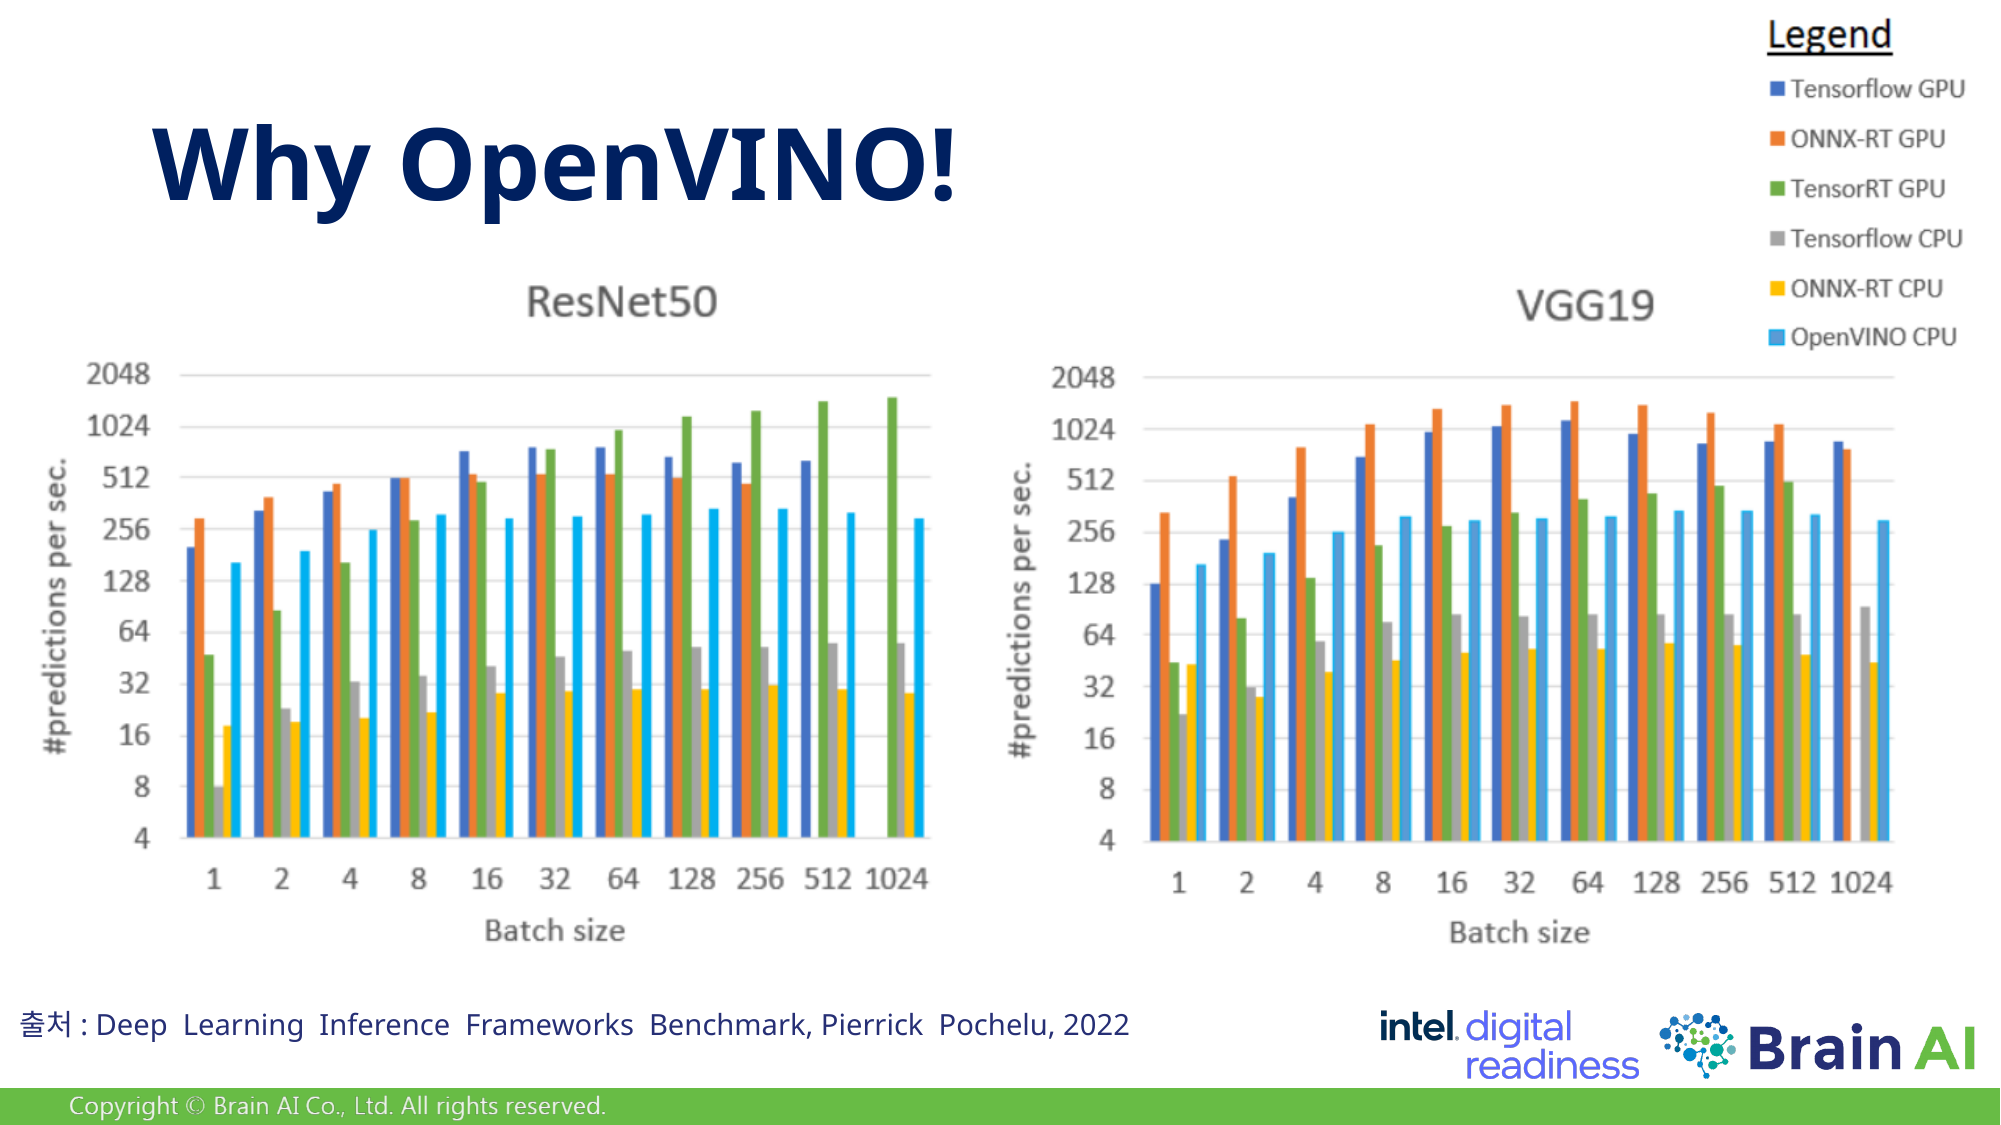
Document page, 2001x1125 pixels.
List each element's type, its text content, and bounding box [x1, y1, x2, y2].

text_box Why OpenVINO! [137, 59, 1745, 245]
text_box 출처: Deep Learning Inference Frameworks Benchmark, Pierrick Pochelu, 2022 [4, 998, 1146, 1049]
picture [54, 1081, 626, 1124]
picture [1381, 1010, 1639, 1079]
picture [1654, 1002, 1979, 1079]
picture [12, 3, 1988, 966]
